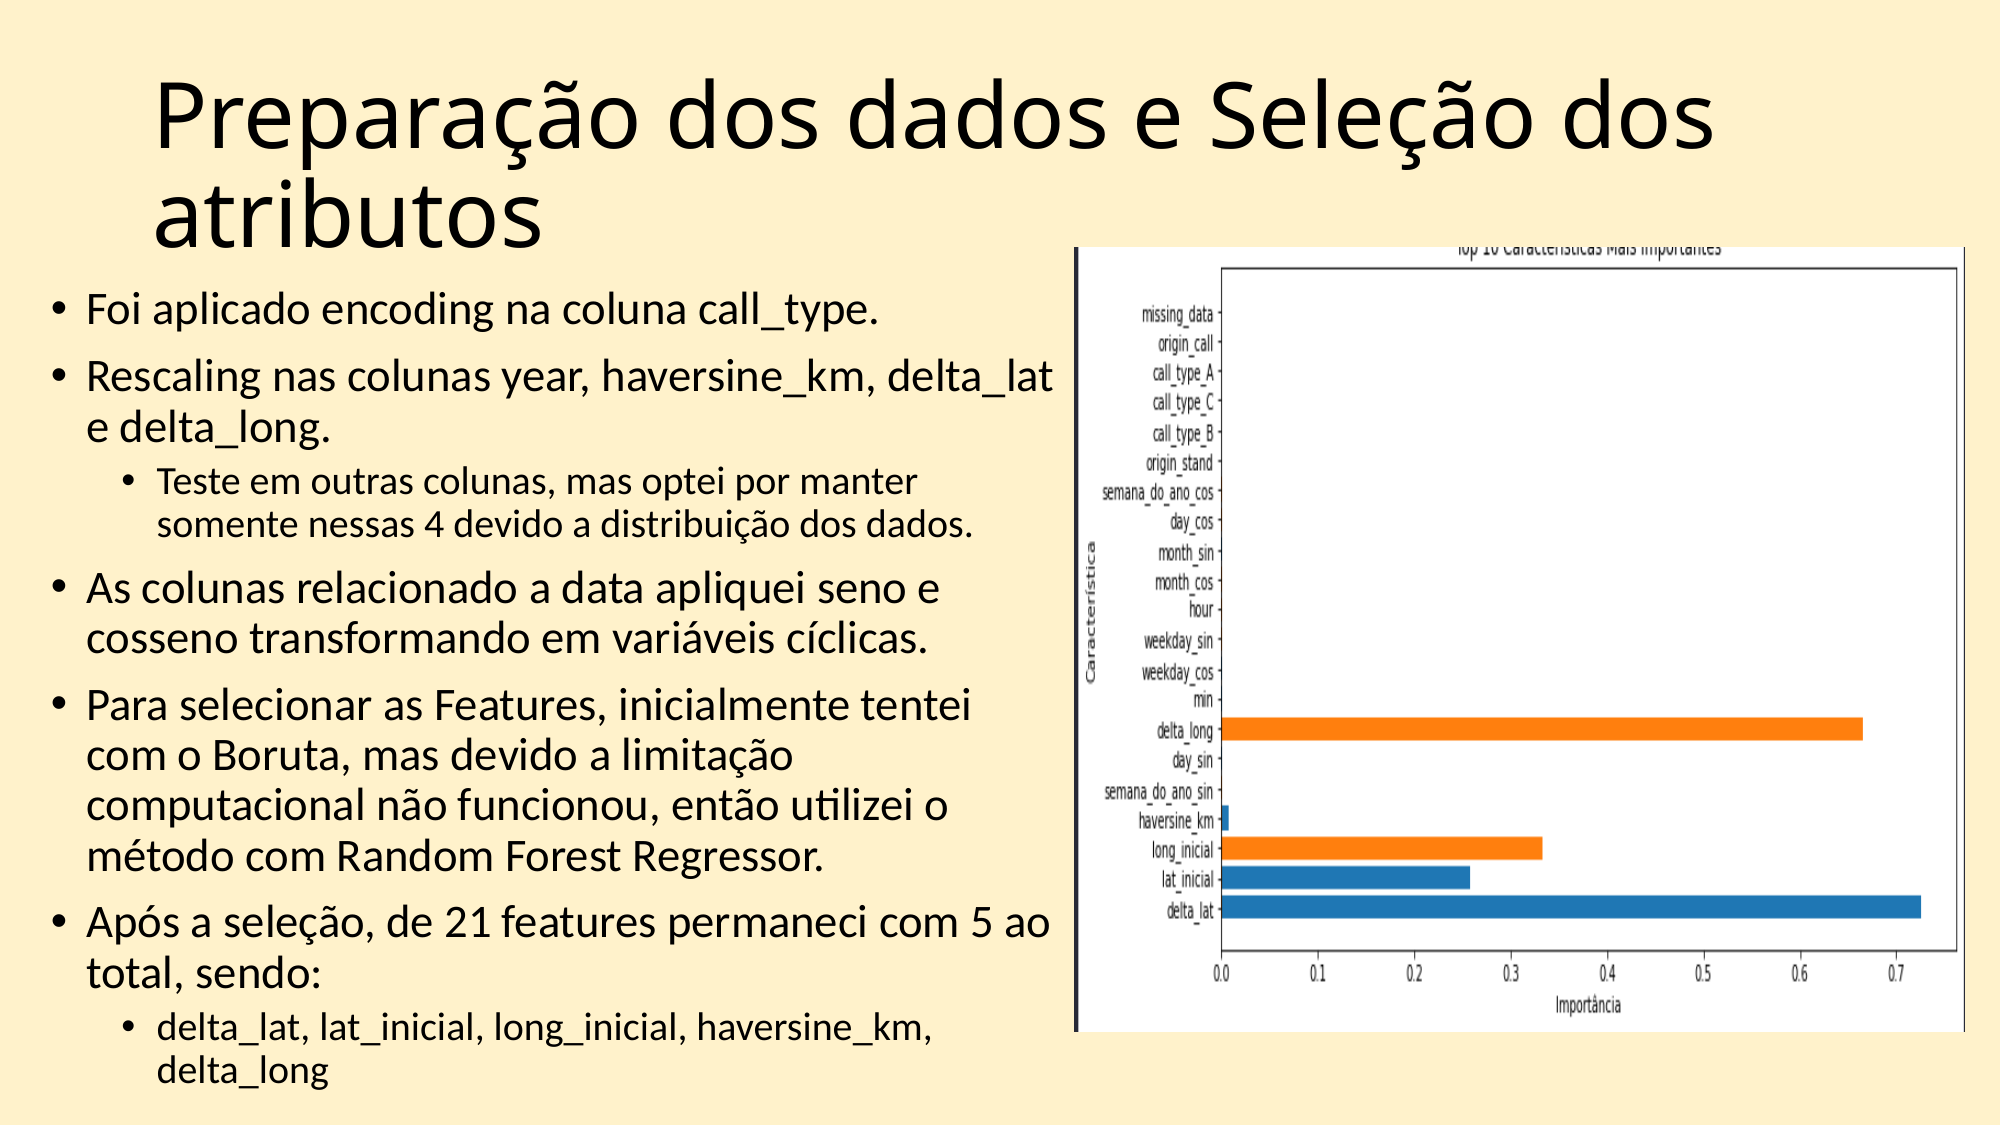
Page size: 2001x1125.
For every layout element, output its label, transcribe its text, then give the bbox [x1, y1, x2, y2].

picture [1074, 247, 1965, 1032]
title Preparação dos dados e Seleção dos atributos [137, 59, 1863, 277]
list Foi aplicado encoding na coluna call_type. Rescaling nas colunas year, haversine_km, delta_lat e delta_long. Teste em outras colunas, mas optei por manter somente nessas 4 devido a distribuição dos dados. As colunas relacionado a data apliquei seno e cosseno transformando em variáveis cíclicas. Para selecionar as Features, inicialmente tentei com o Boruta, mas devido a limitação computacional não funcionou, então utilizei o método com Random Forest Regressor. Após a seleção, de 21 features permaneci com 5 ao total, sendo: delta_lat, lat_inicial, long_inicial, haversine_km, delta_long [35, 277, 1075, 1104]
